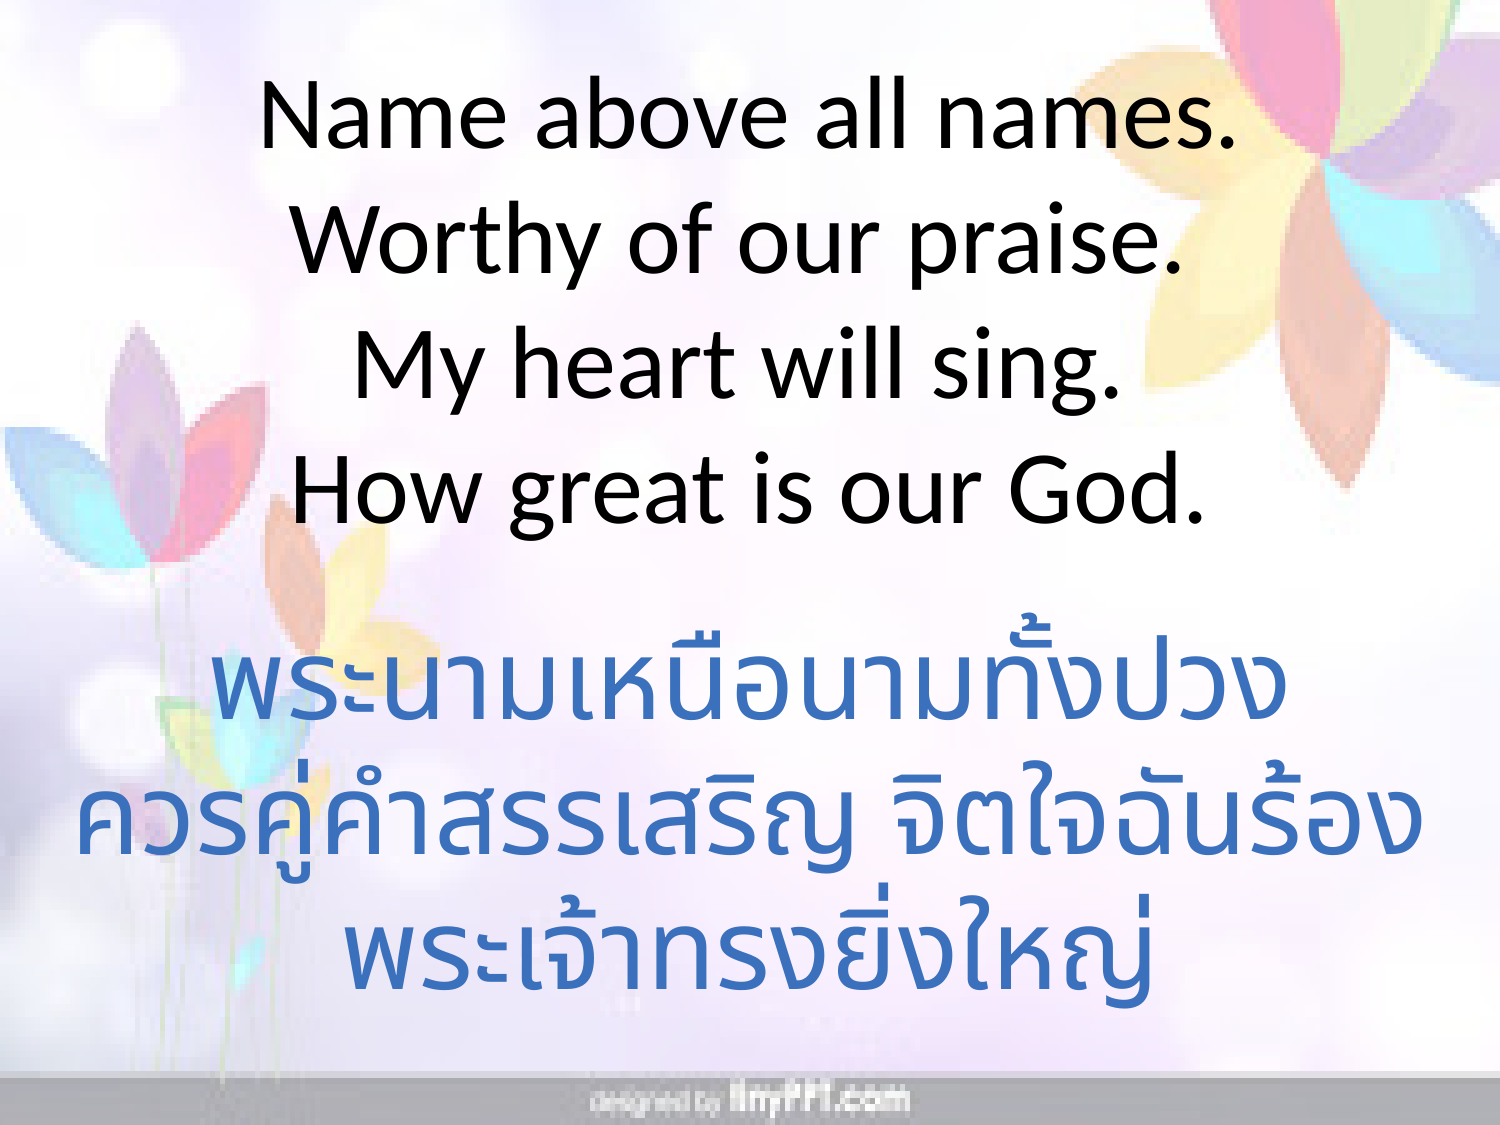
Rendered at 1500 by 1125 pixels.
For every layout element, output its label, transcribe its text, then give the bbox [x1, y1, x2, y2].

text_box Name above all names. Worthy of our praise. My heart will sing. How great is our God. [112, 37, 1388, 552]
text_box พระนามเหนือนามทั้งปวง ควรคู่คำสรรเสริญ จิตใจฉันร้อง พระเจ้าทรงยิ่งใหญ่ [56, 599, 1444, 1020]
